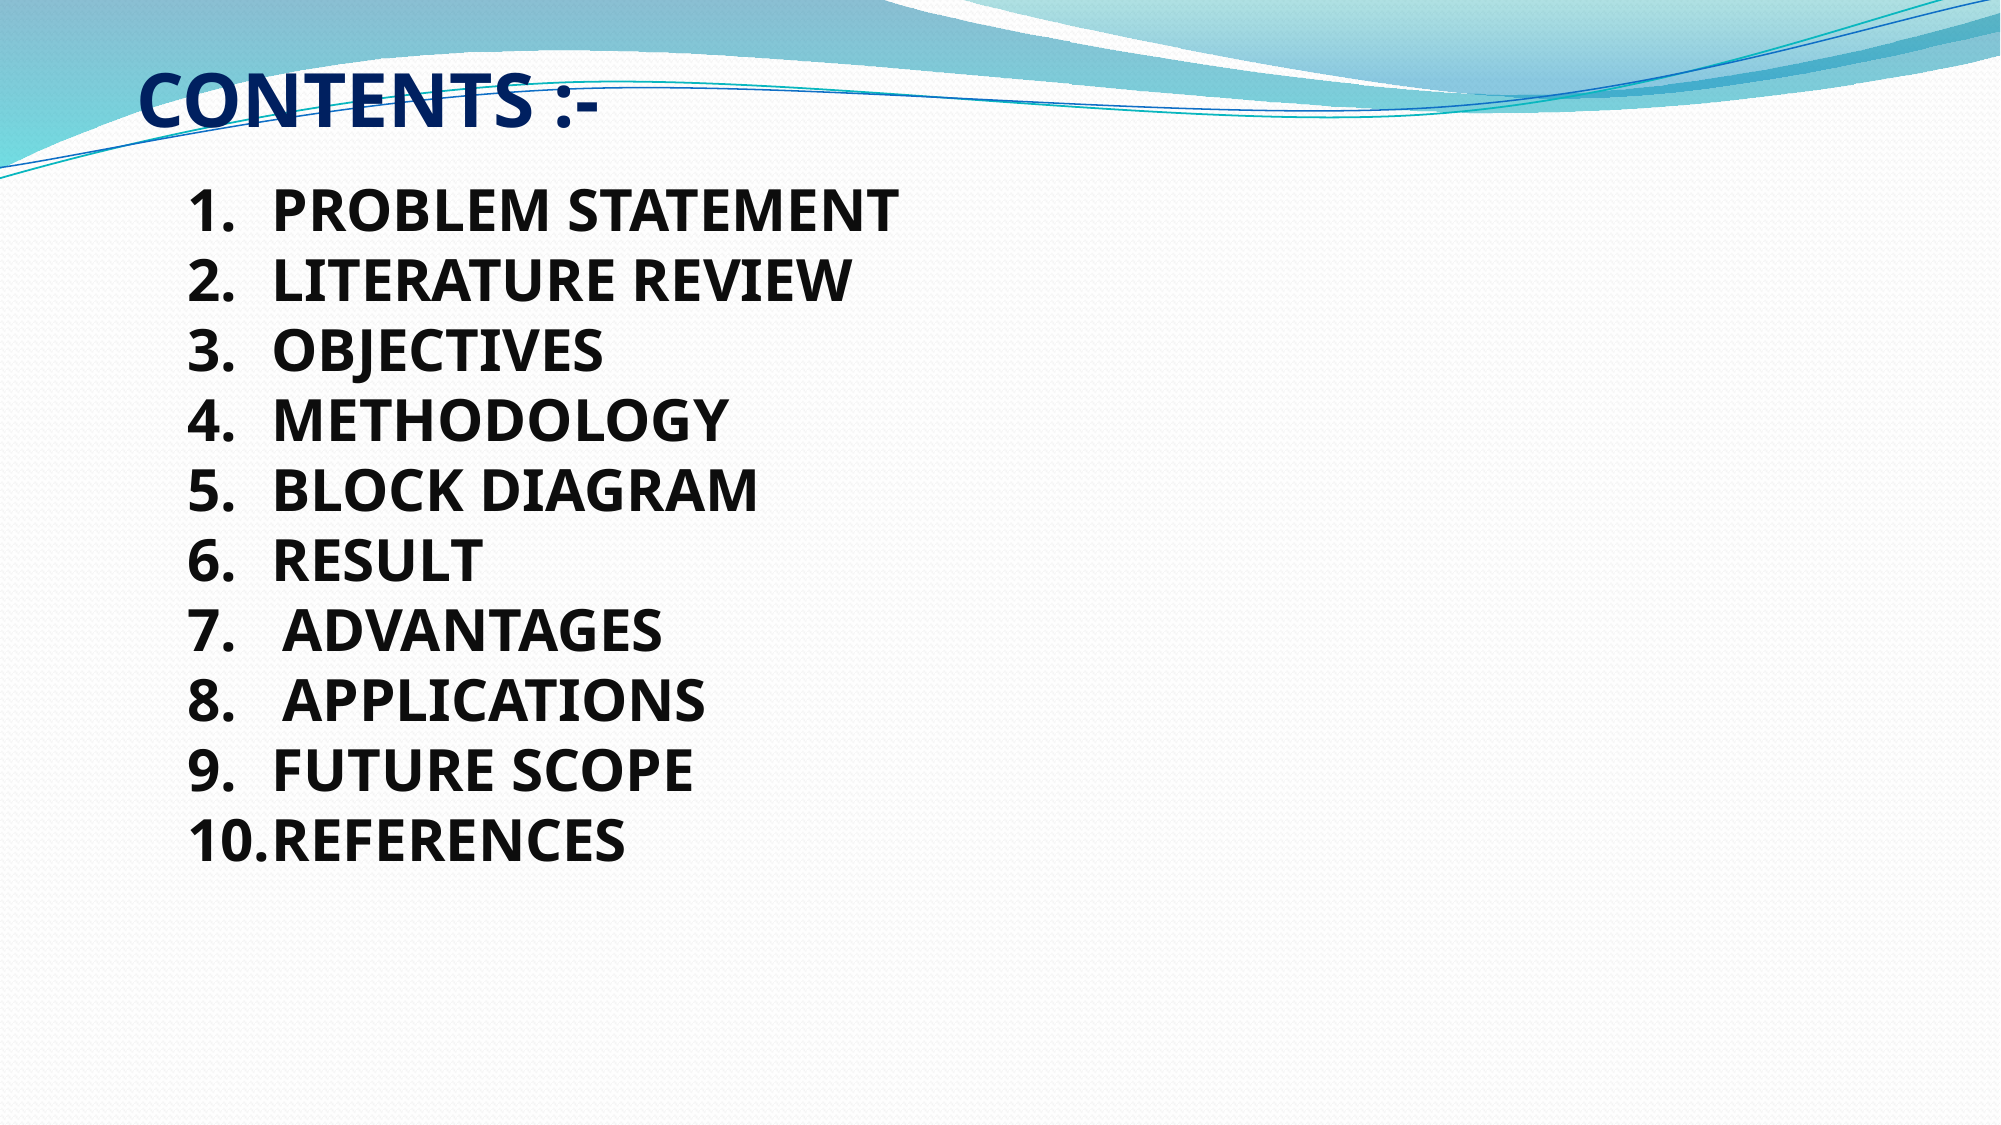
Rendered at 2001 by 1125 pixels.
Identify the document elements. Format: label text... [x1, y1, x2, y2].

title CONTENTS :- [0, 0, 1306, 225]
text_box PROBLEM STATEMENT LITERATURE REVIEW OBJECTIVES METHODOLOGY BLOCK DIAGRAM RESULT 7. ADVANTAGES 8. APPLICATIONS FUTURE SCOPE REFERENCES [172, 166, 1828, 881]
